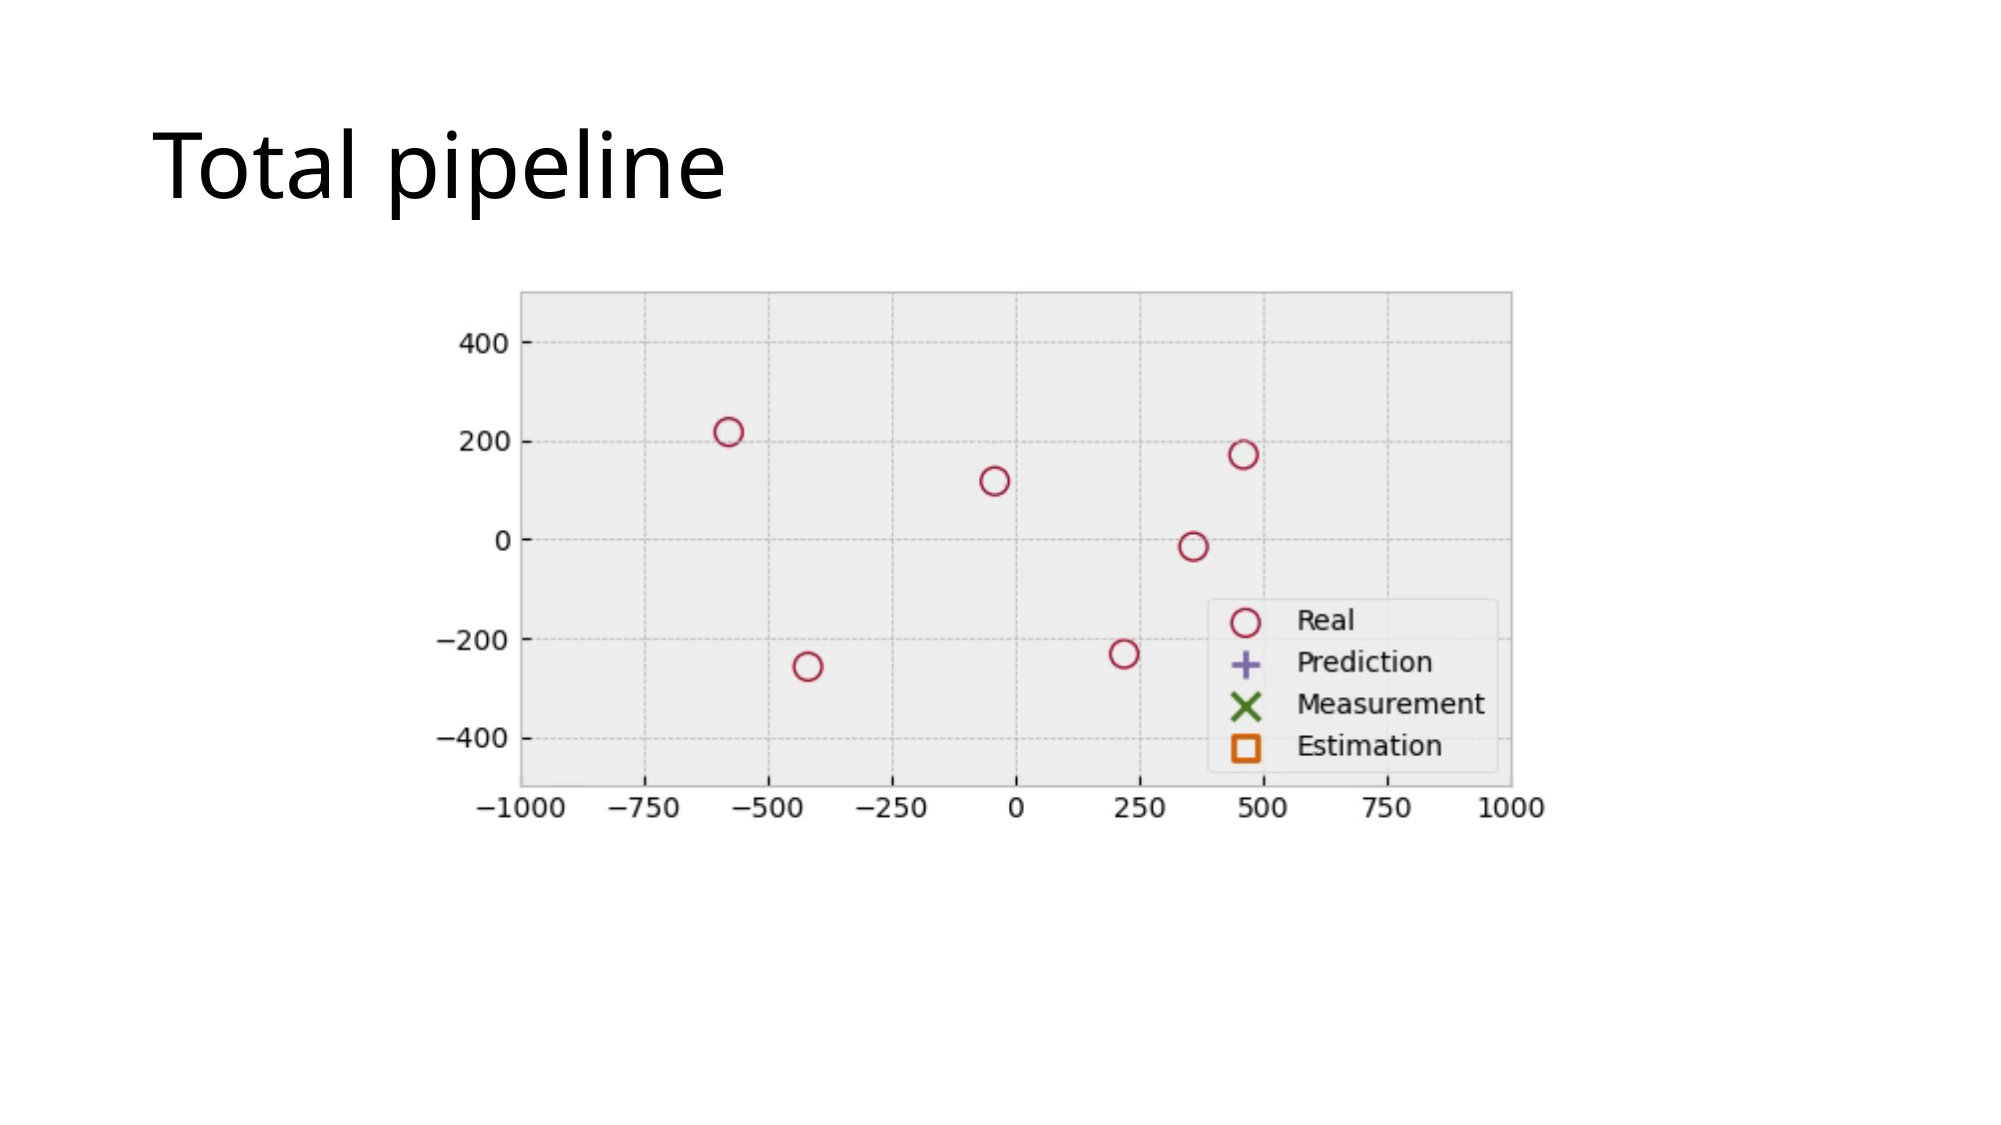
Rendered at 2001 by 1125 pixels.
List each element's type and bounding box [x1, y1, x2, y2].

list [360, 276, 1640, 1014]
